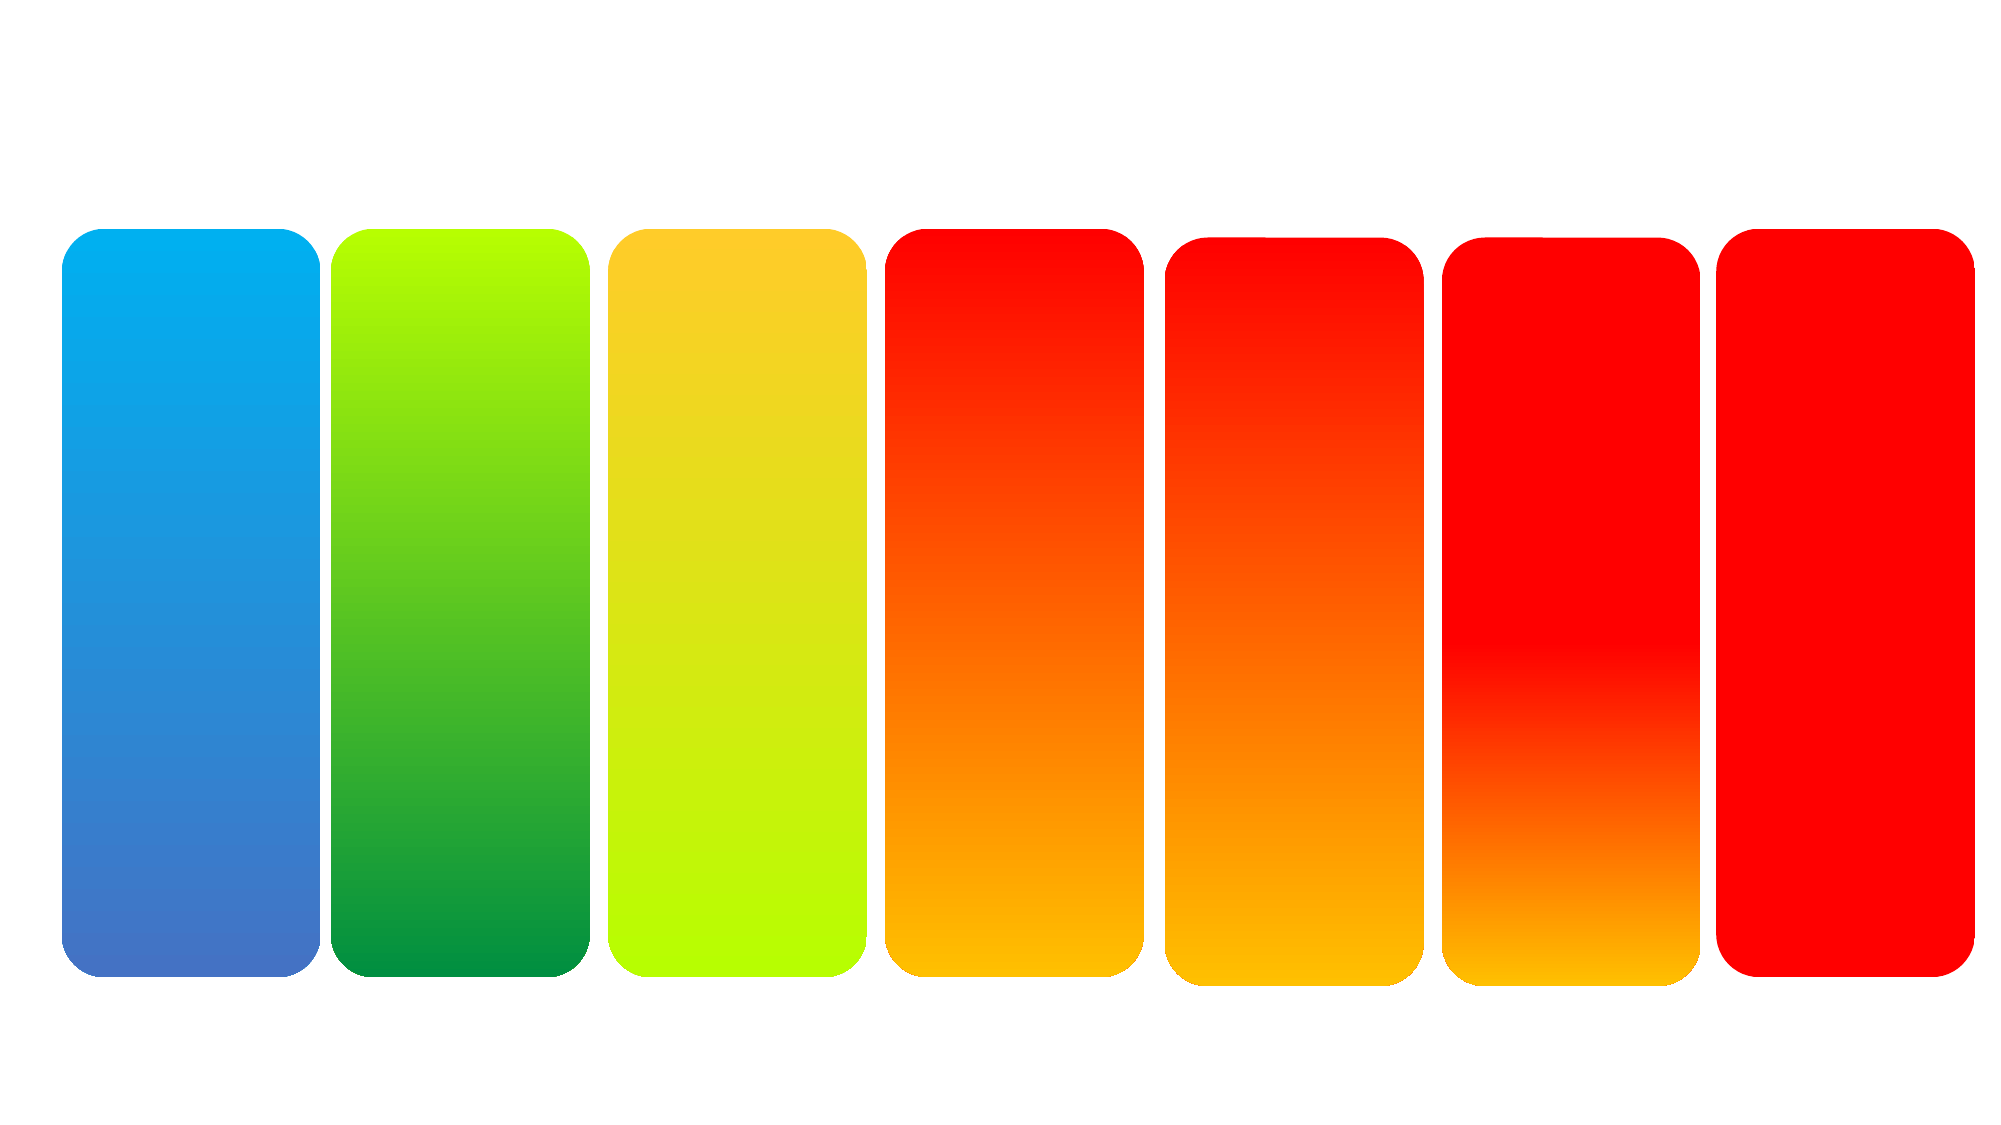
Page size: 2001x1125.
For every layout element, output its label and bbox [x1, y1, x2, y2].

text_box [1715, 227, 1977, 979]
text_box [606, 227, 868, 979]
text_box [1440, 236, 1702, 988]
text_box [883, 227, 1145, 979]
text_box [1163, 236, 1425, 988]
text_box [60, 227, 322, 979]
text_box [329, 227, 591, 979]
